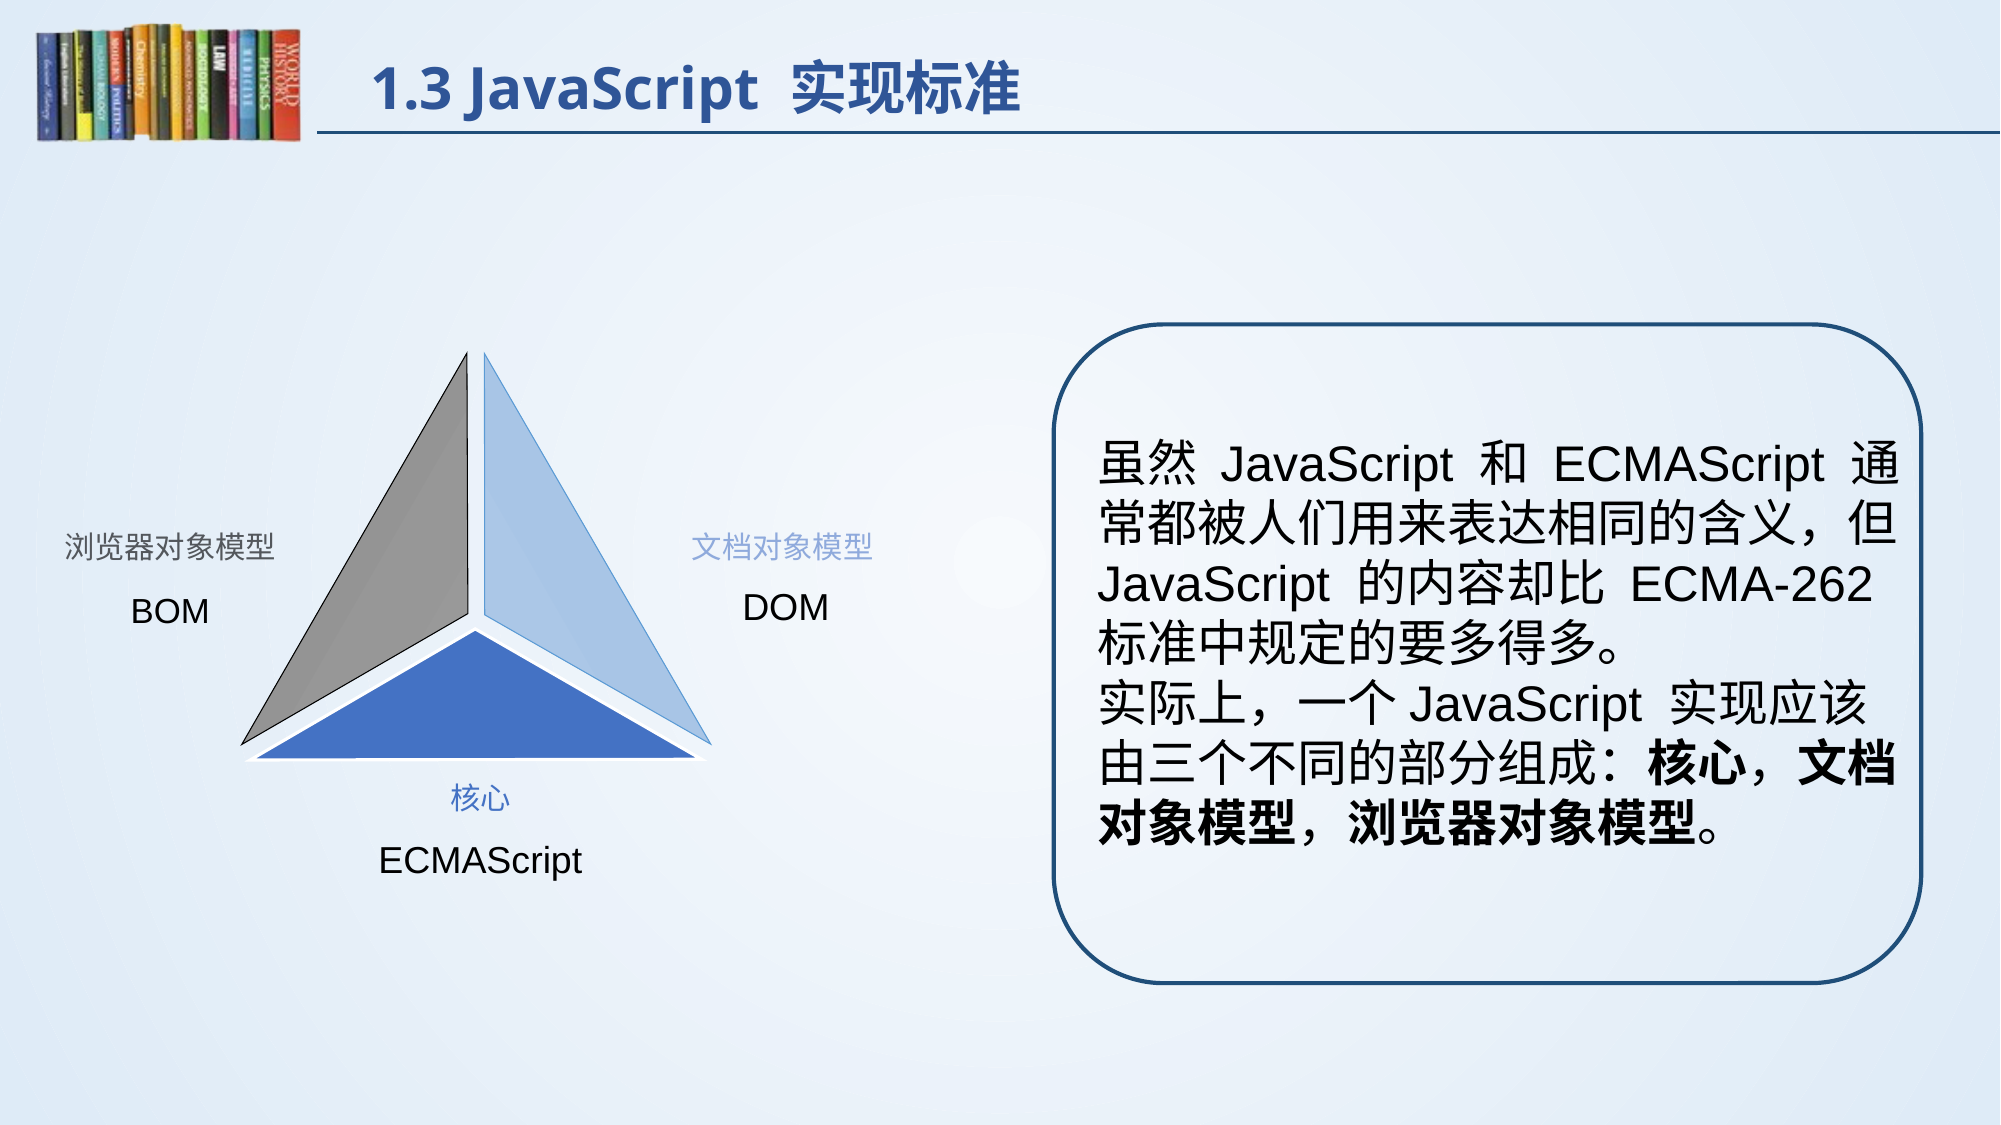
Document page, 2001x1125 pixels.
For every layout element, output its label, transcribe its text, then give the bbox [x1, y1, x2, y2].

text_box DOM [710, 572, 862, 639]
text_box [483, 351, 713, 746]
text_box 核心 [330, 771, 631, 824]
text_box 文档对象模型 [632, 520, 933, 573]
text_box ECMAScript [335, 814, 626, 904]
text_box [1053, 324, 1922, 984]
picture [23, 0, 317, 173]
text_box [240, 351, 469, 746]
text_box 浏览器对象模型 [20, 520, 321, 573]
text_box 1.3 JavaScript 实现标准 [355, 43, 1382, 129]
text_box BOM [109, 581, 231, 639]
text_box [244, 627, 708, 762]
